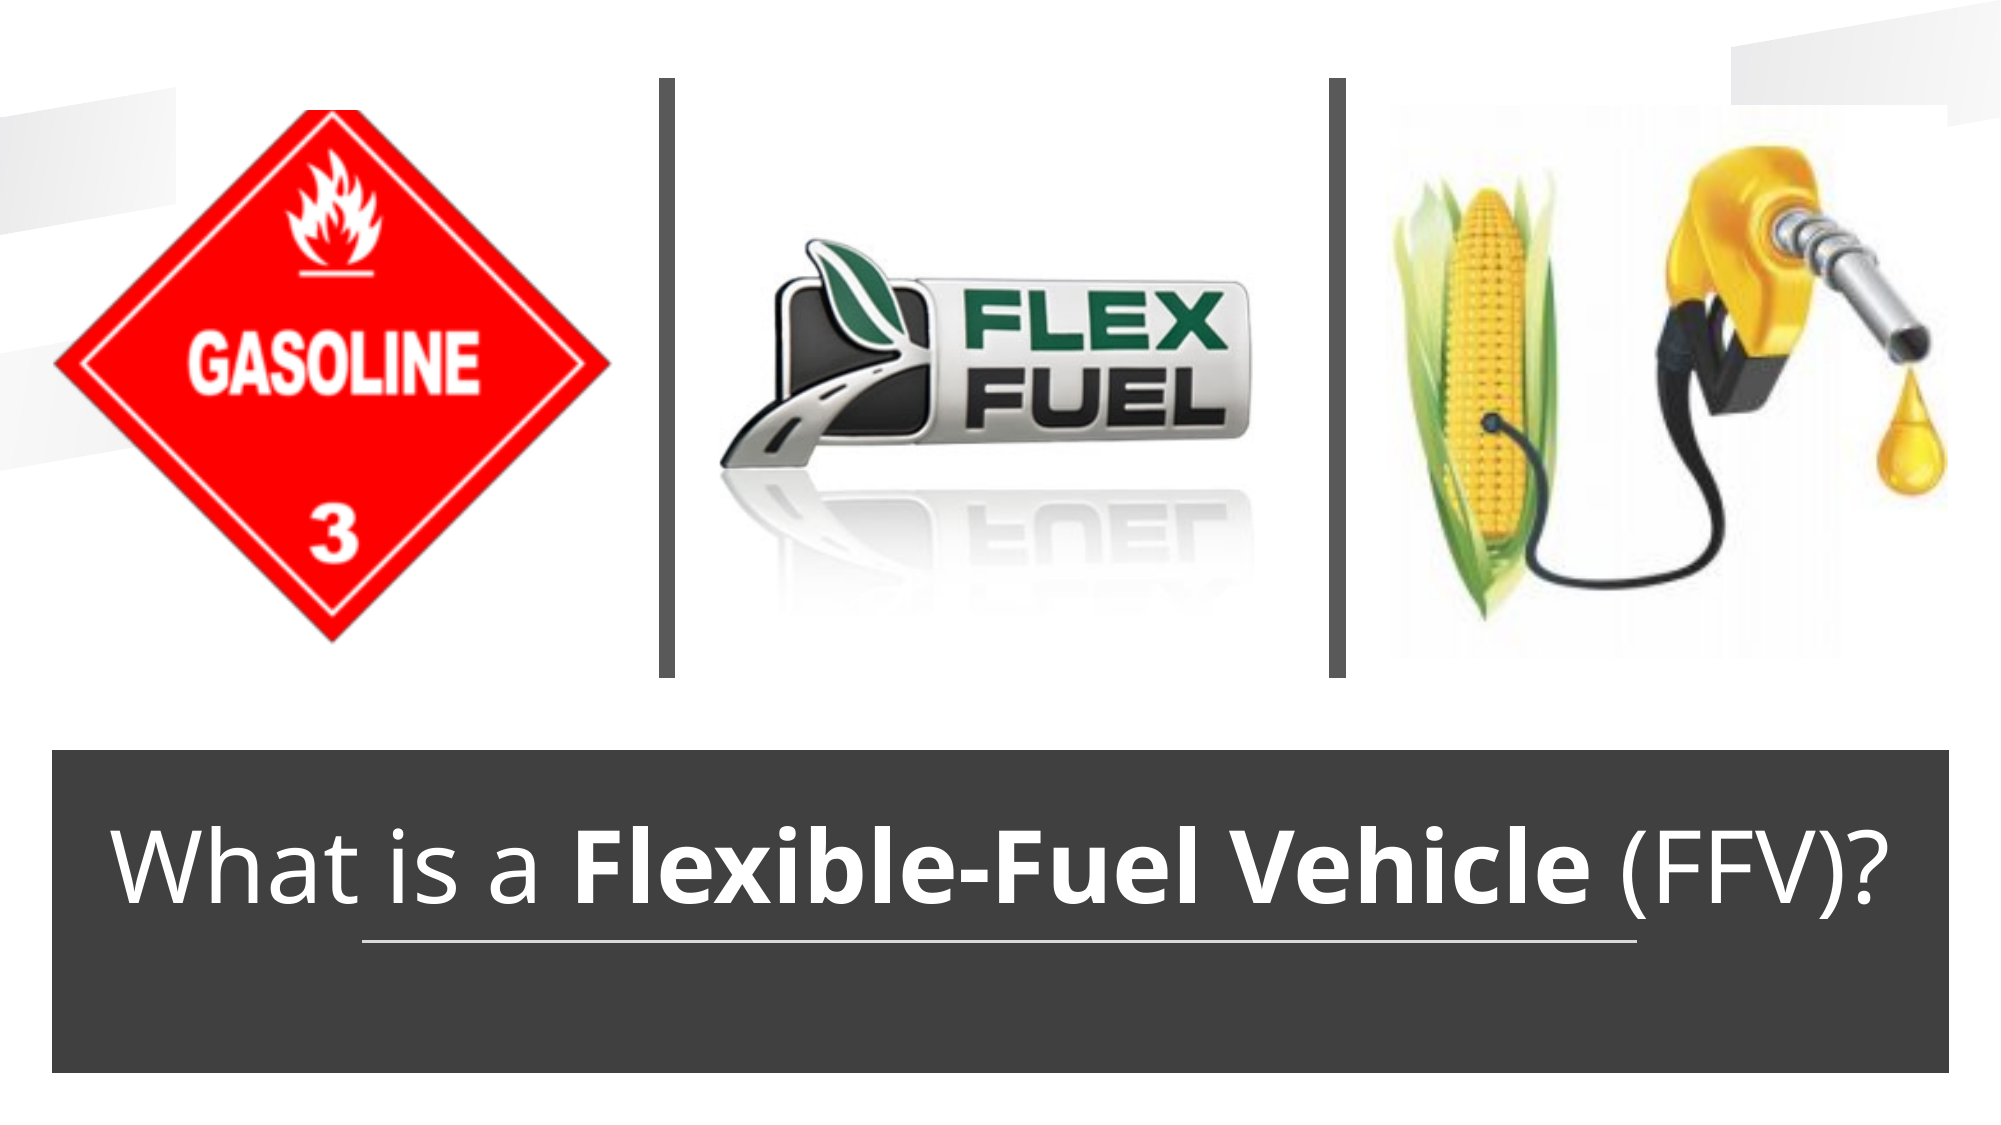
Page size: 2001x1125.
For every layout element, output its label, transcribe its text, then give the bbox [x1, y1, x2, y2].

title What is a Flexible-Fuel Vehicle (FFV)? [86, 780, 1914, 933]
text_box [61, 759, 1939, 1064]
picture [1386, 105, 1948, 659]
picture [52, 110, 615, 647]
picture [719, 104, 1283, 653]
